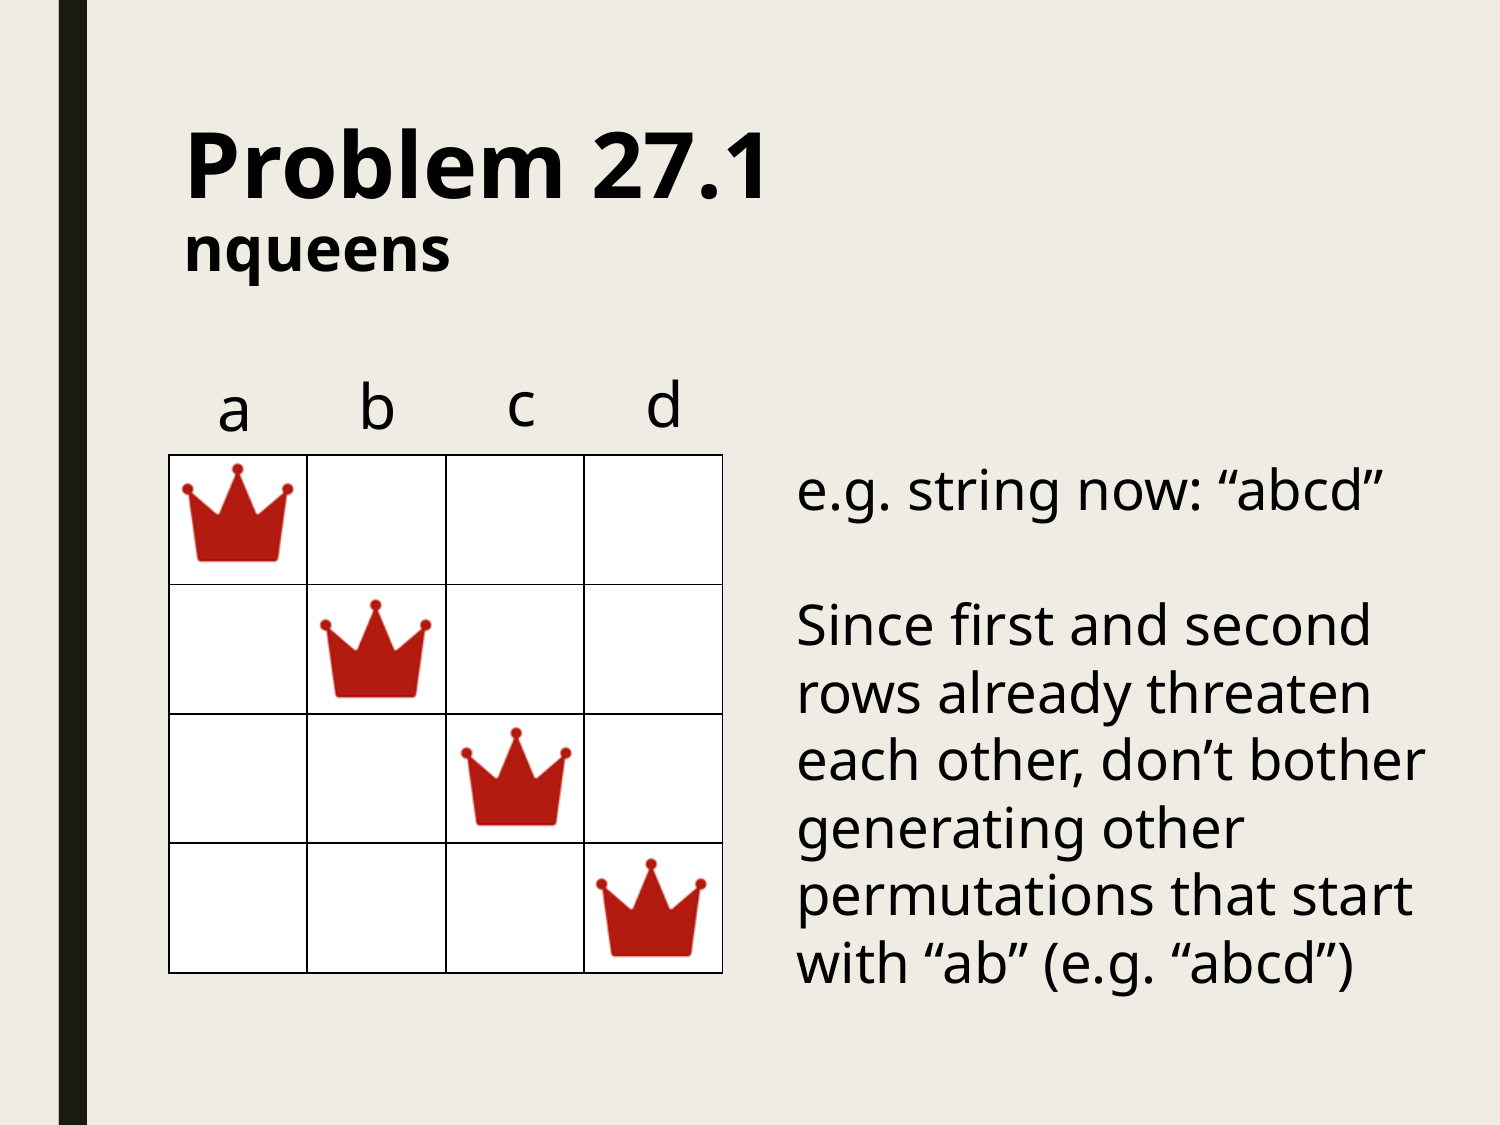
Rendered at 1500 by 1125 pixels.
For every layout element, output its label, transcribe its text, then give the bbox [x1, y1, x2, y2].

text_box b [321, 359, 436, 449]
table_cell [170, 715, 306, 842]
table_cell [308, 715, 445, 842]
table_cell [308, 844, 445, 972]
text_box d [607, 357, 722, 447]
table_cell [308, 585, 445, 713]
table_header [447, 456, 583, 584]
picture [177, 459, 298, 571]
text_box e.g. string now: “abcd” Since first and second rows already threaten each other, don’t bother generating other permutations that start with “ab” (e.g. “abcd”) [781, 447, 1484, 1002]
picture [591, 854, 711, 966]
table_cell [447, 585, 583, 713]
table_cell [447, 844, 583, 972]
table_cell [447, 715, 583, 842]
table_cell [585, 844, 722, 972]
table_header [585, 456, 722, 584]
picture [456, 723, 576, 835]
table_header [308, 456, 445, 584]
table_header [170, 456, 306, 584]
table_cell [585, 715, 722, 842]
text_box a [177, 361, 292, 452]
table_cell [585, 585, 722, 713]
table_cell [170, 844, 306, 972]
picture [315, 595, 436, 707]
table_cell [170, 585, 306, 713]
text_box c [464, 356, 579, 446]
title Problem 27.1 nqueens [168, 112, 1351, 357]
